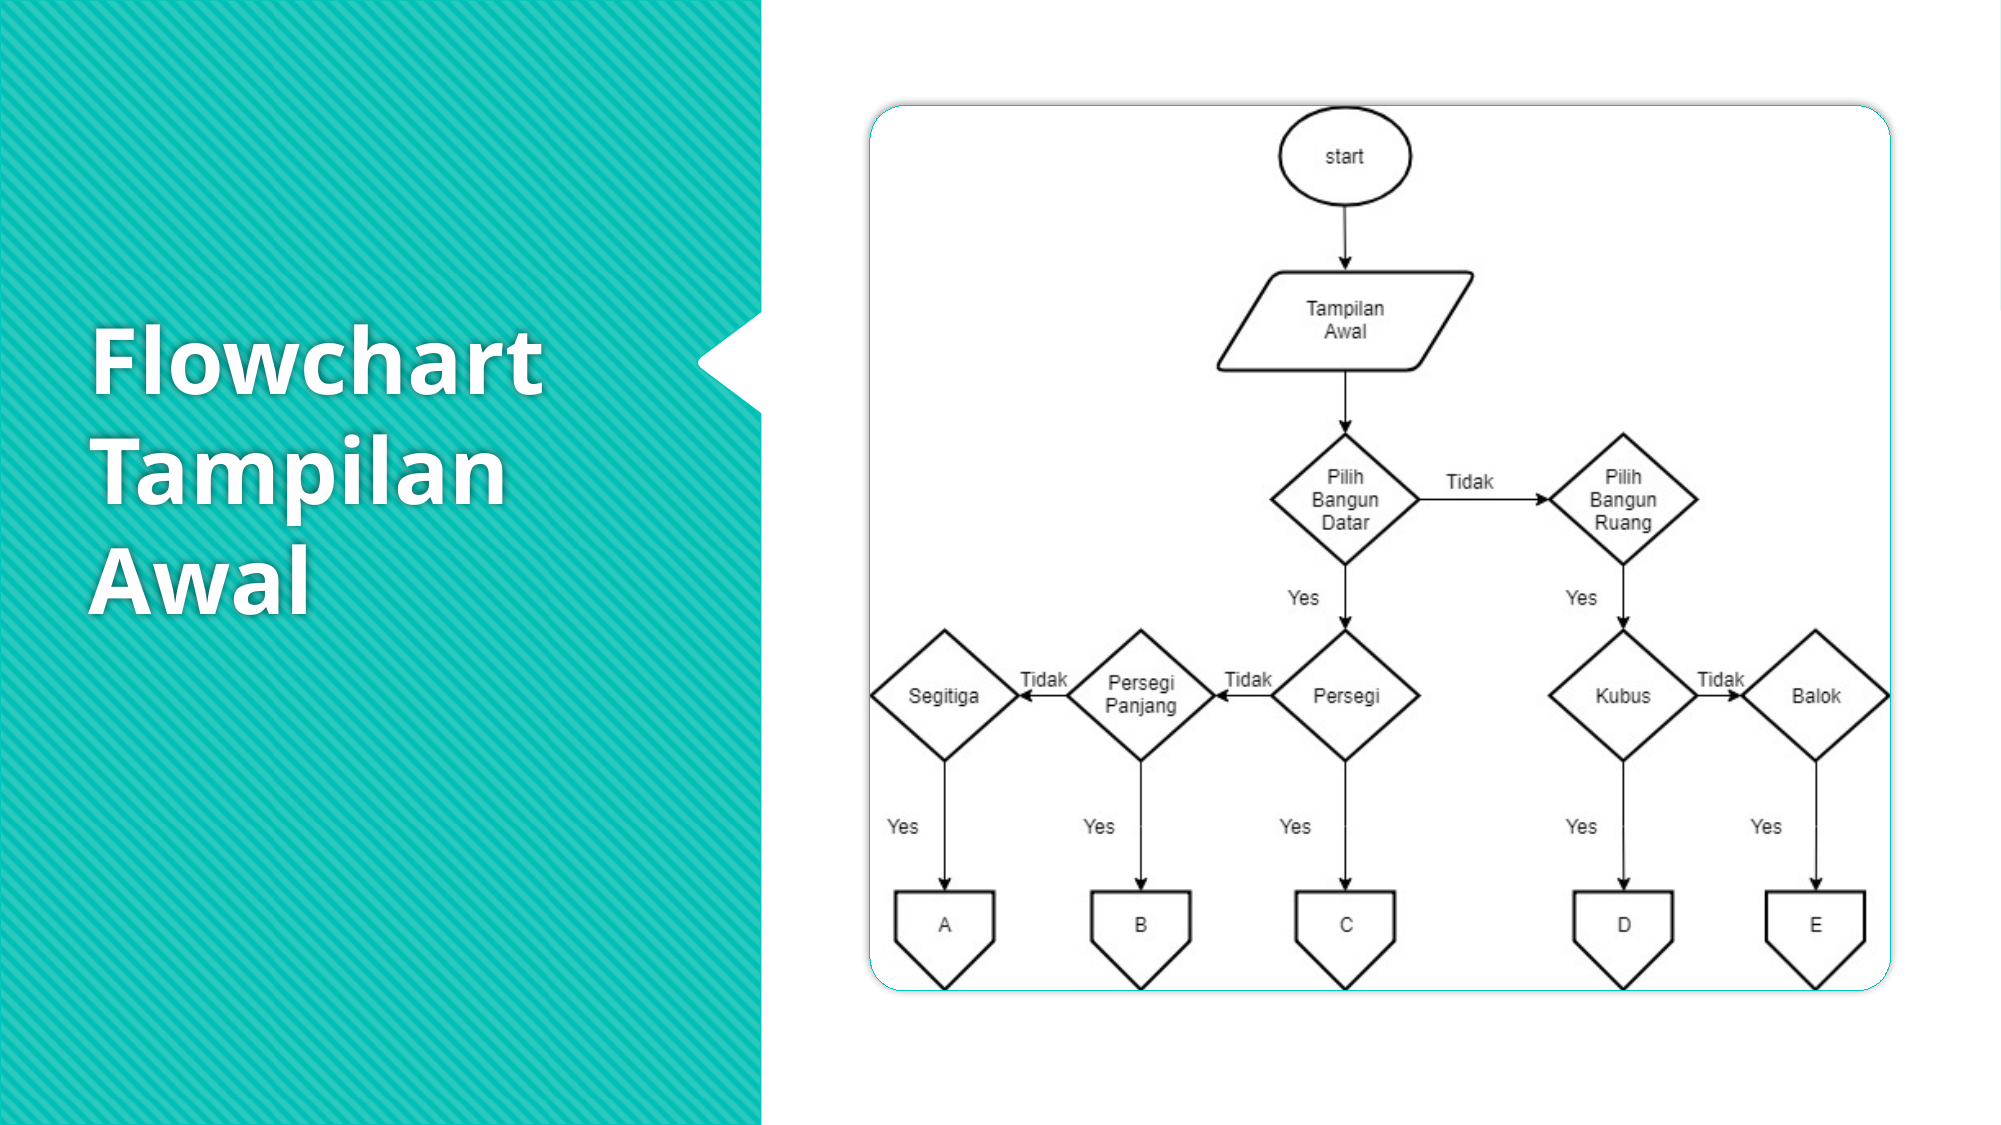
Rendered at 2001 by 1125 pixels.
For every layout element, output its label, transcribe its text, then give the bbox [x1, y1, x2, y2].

title Flowchart Tampilan Awal [74, 295, 639, 992]
text_box [0, 0, 762, 1125]
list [869, 105, 1891, 992]
text_box [698, 0, 2000, 1125]
